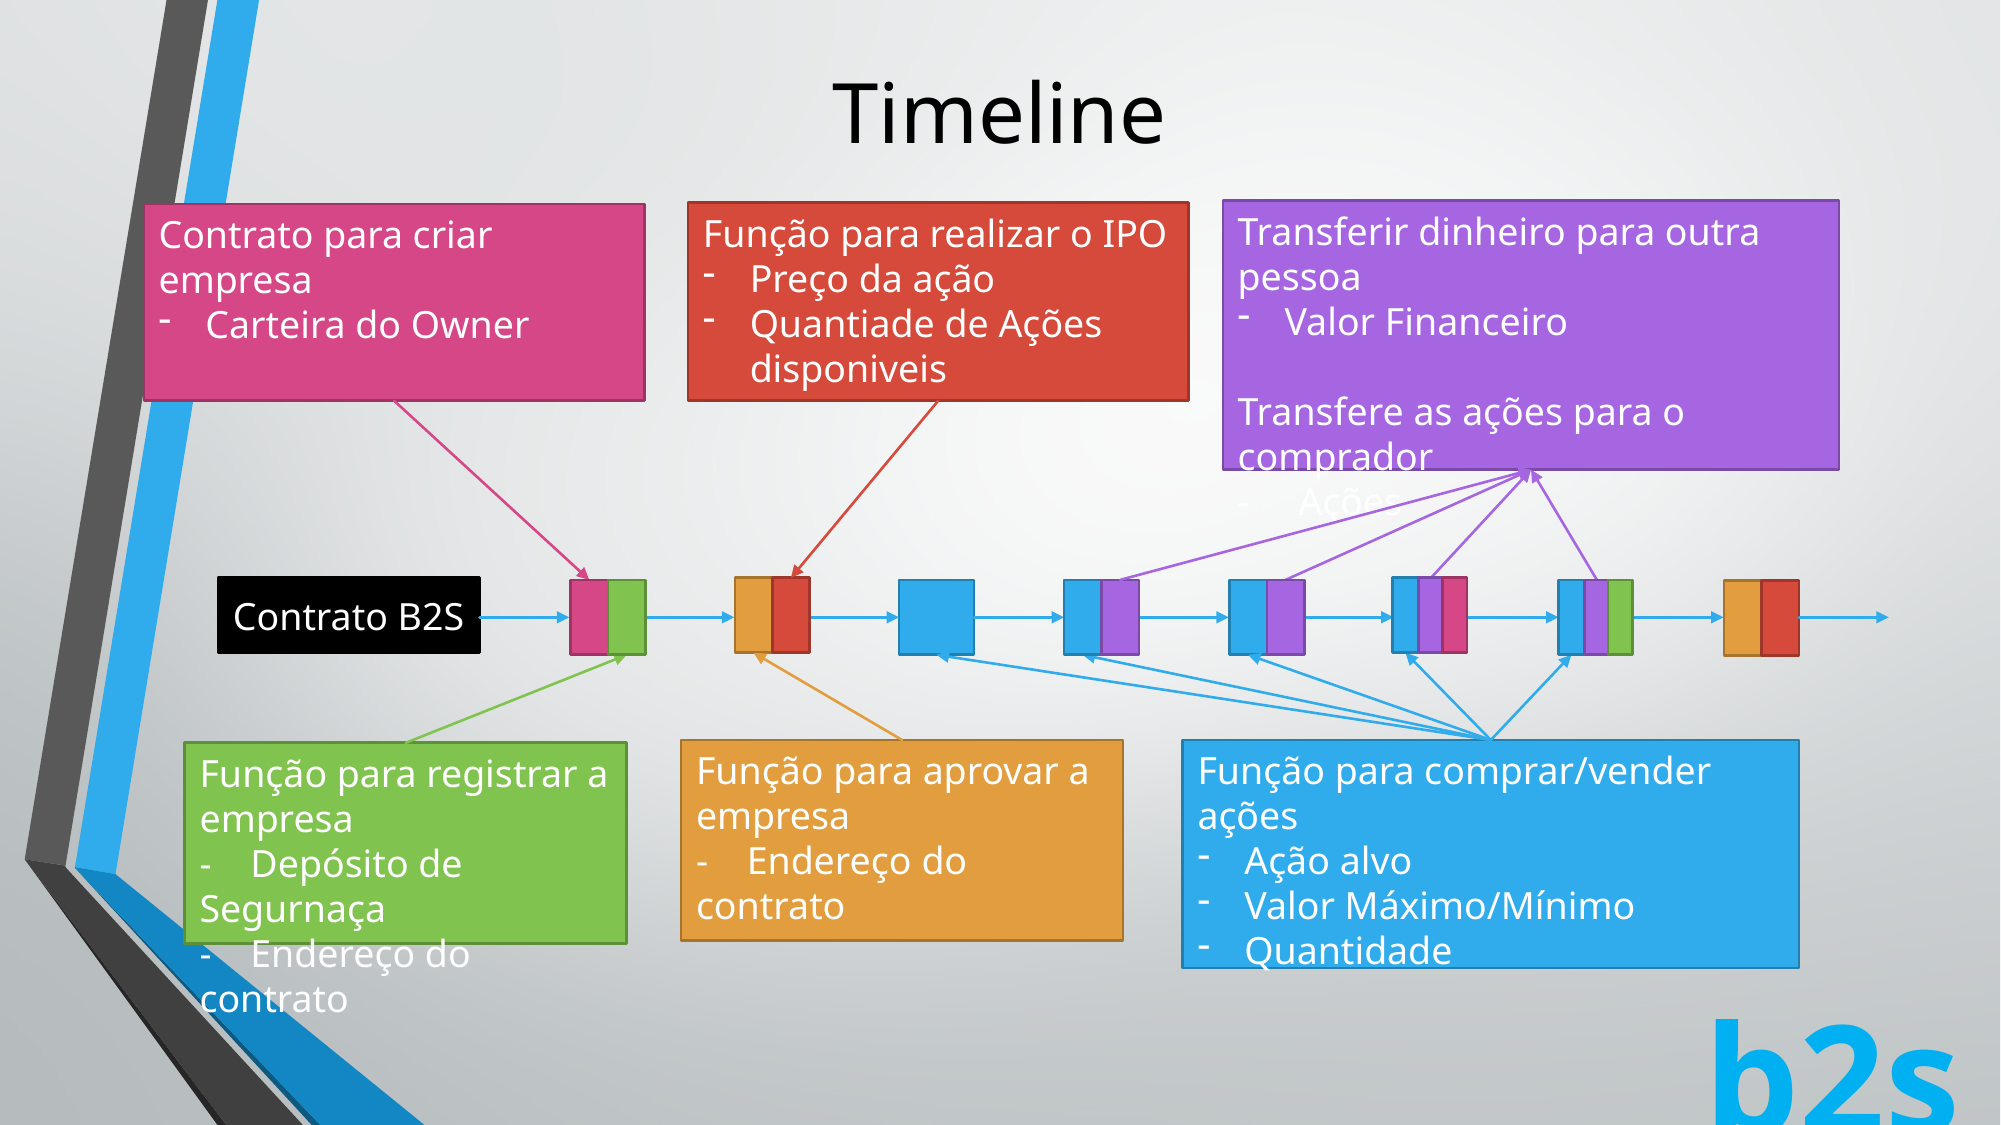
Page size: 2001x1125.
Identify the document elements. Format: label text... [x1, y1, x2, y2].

text_box [898, 579, 975, 656]
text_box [1490, 654, 1572, 741]
text_box Função para realizar o IPO Preço da ação Quantiade de Ações disponiveis [687, 201, 1190, 402]
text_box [393, 400, 590, 580]
text_box Contrato B2S [217, 576, 481, 654]
text_box Função para aprovar a empresa - Endereço do contrato [680, 739, 1124, 942]
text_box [734, 577, 810, 653]
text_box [1723, 580, 1800, 656]
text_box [1530, 469, 1598, 581]
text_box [1063, 579, 1140, 656]
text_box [1229, 579, 1305, 656]
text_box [1247, 654, 1490, 741]
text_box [753, 652, 903, 741]
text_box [1392, 577, 1468, 653]
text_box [936, 654, 1082, 741]
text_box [1082, 654, 1247, 741]
text_box Função para comprar/vender ações Ação alvo Valor Máximo/Mínimo Quantidade [1181, 739, 1800, 969]
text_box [1119, 469, 1430, 581]
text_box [1430, 469, 1530, 579]
text_box Contrato para criar empresa Carteira do Owner [143, 203, 646, 402]
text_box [1558, 579, 1633, 656]
text_box Transferir dinheiro para outra pessoa Valor Financeiro Transfere as ações para o comprador - Ações [1222, 199, 1840, 471]
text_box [570, 579, 646, 656]
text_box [790, 400, 939, 578]
text_box Função para registrar a empresa - Depósito de Segurnaça - Endereço do contrato [183, 741, 628, 945]
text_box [405, 654, 627, 744]
title Timeline [178, 10, 1822, 211]
